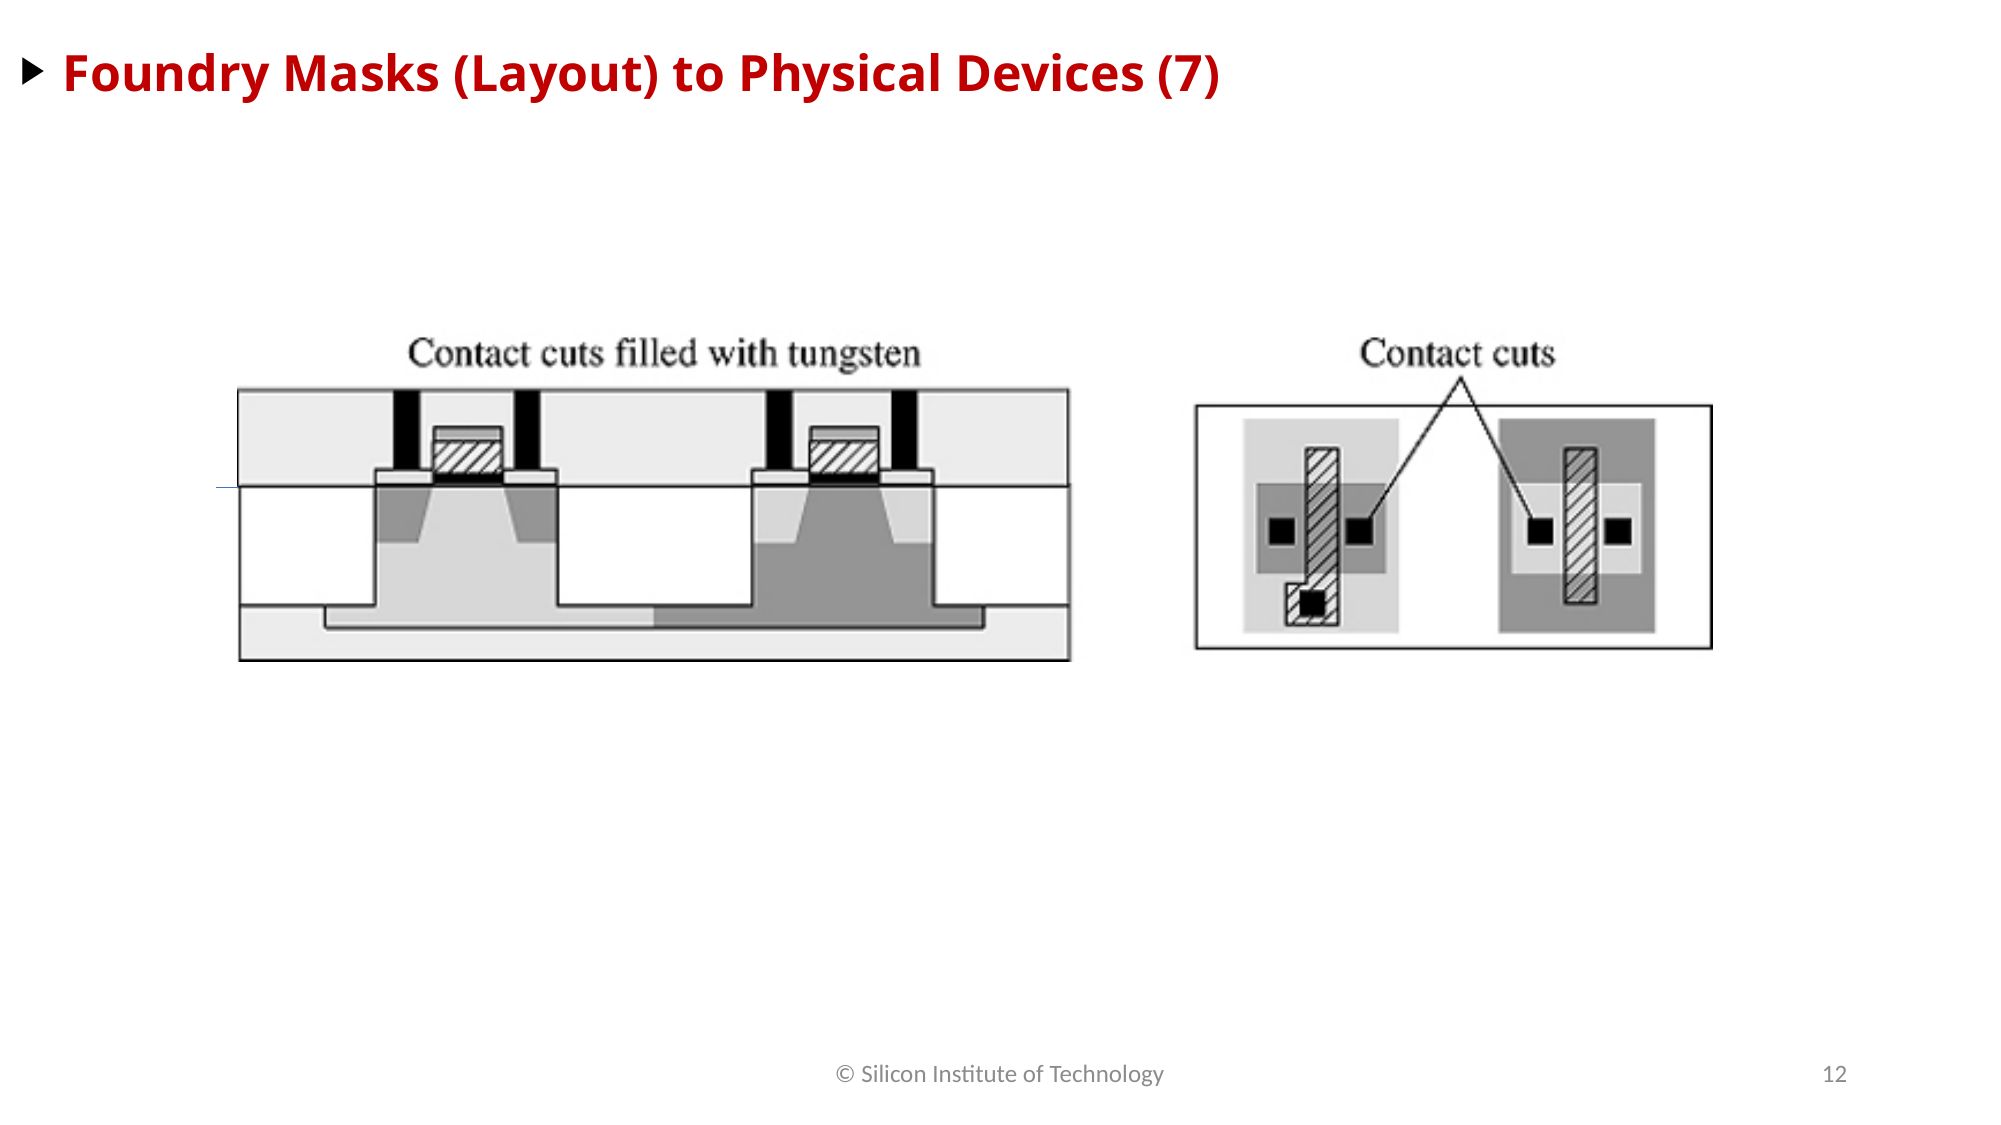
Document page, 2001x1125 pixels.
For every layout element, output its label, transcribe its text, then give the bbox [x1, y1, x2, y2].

slide_number 12 [1412, 1042, 1863, 1103]
picture [15, 53, 51, 89]
footer © Silicon Institute of Technology [662, 1042, 1338, 1103]
text_box Foundry Masks (Layout) to Physical Devices (7) [1, 3, 1449, 109]
picture [237, 329, 1713, 662]
